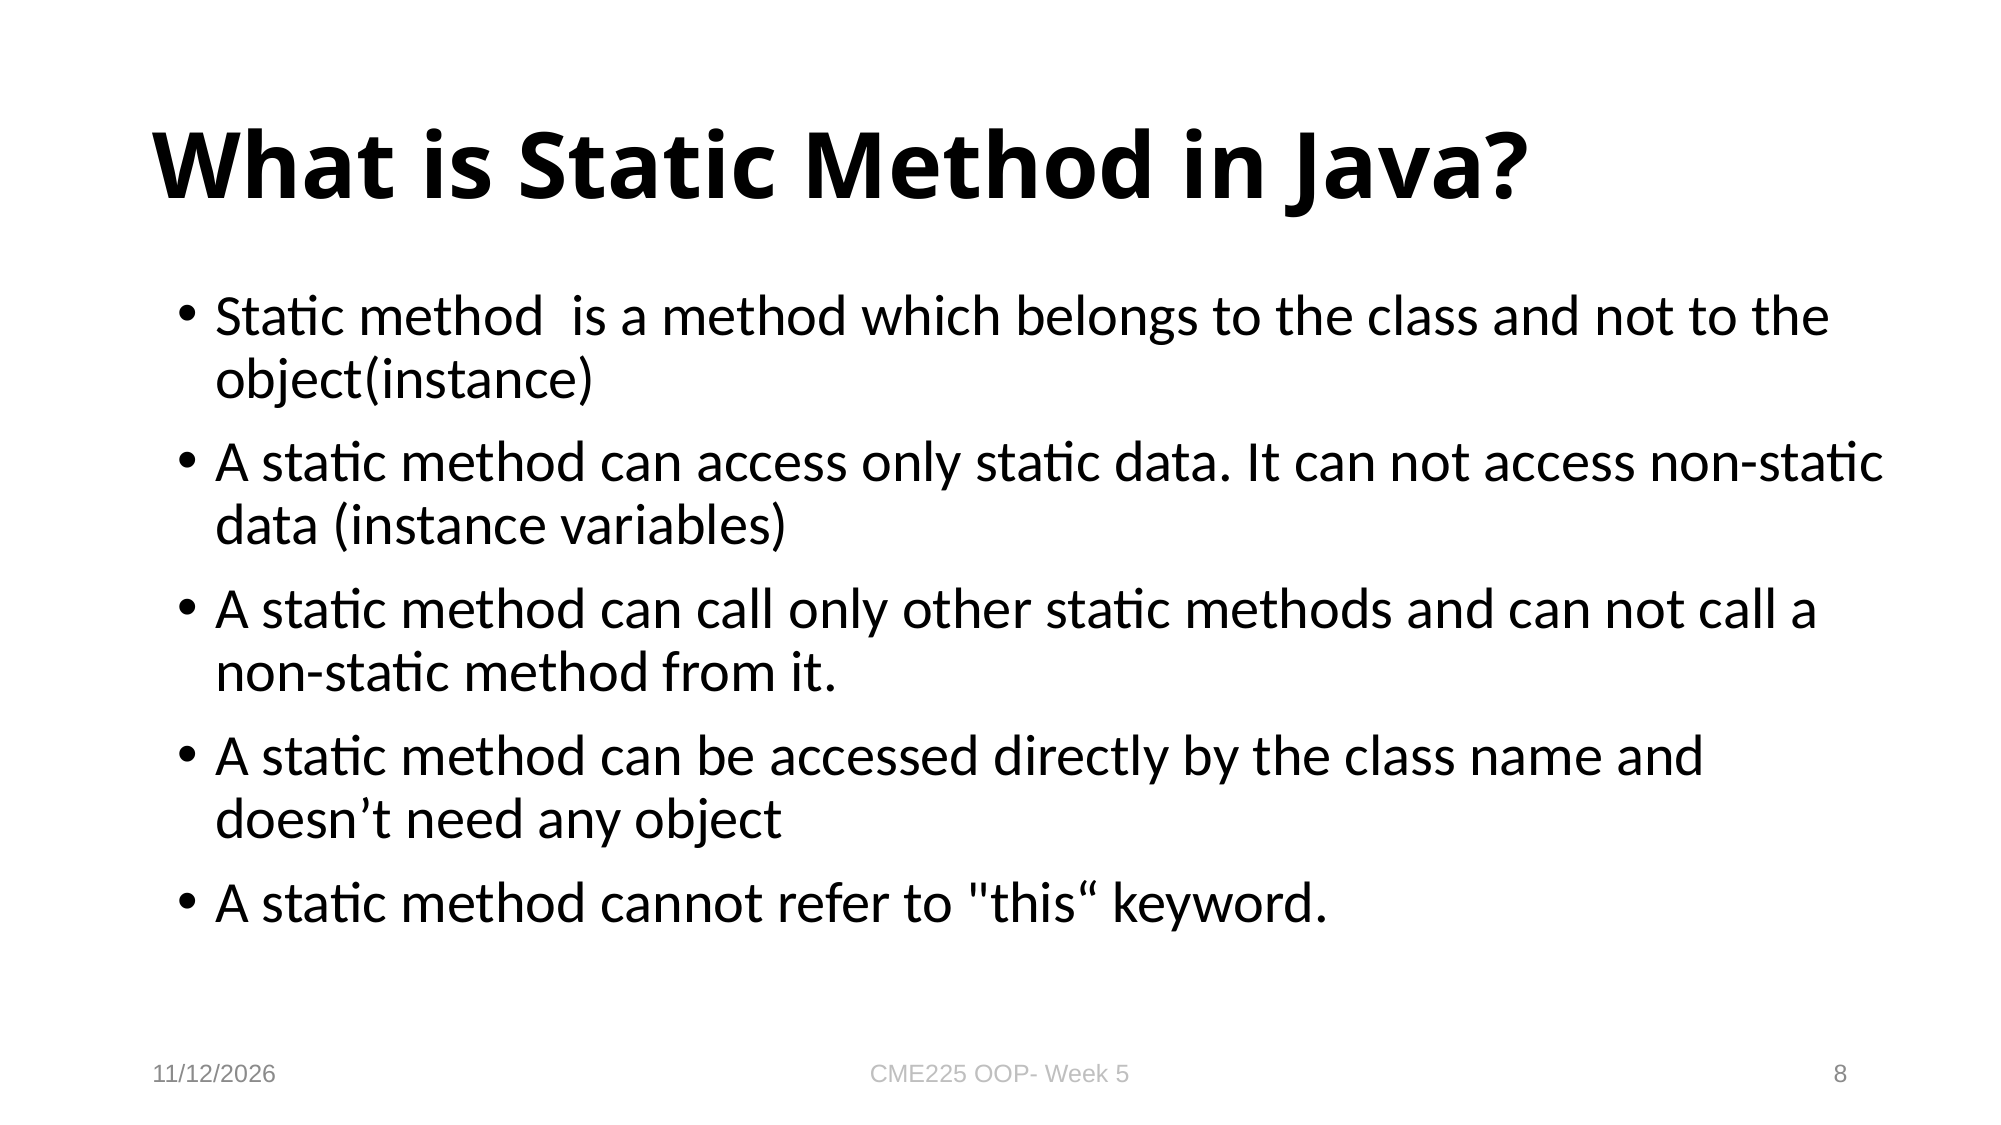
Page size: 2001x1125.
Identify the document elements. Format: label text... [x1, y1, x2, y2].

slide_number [137, 1042, 588, 1103]
title What is Static Method in Java? [137, 59, 1863, 278]
footer CME225 OOP- Week 5 [662, 1042, 1338, 1103]
list Static method is a method which belongs to the class and not to the object(instance) A static method can access only static data. It can not access non-static data (instance variables) A static method can call only other static methods and can not call a non-static method from it. A static method can be accessed directly by the class name and doesn’t need any object A static method cannot refer to "this“ keyword. [162, 277, 1900, 1023]
slide_number 8 [1412, 1042, 1863, 1103]
